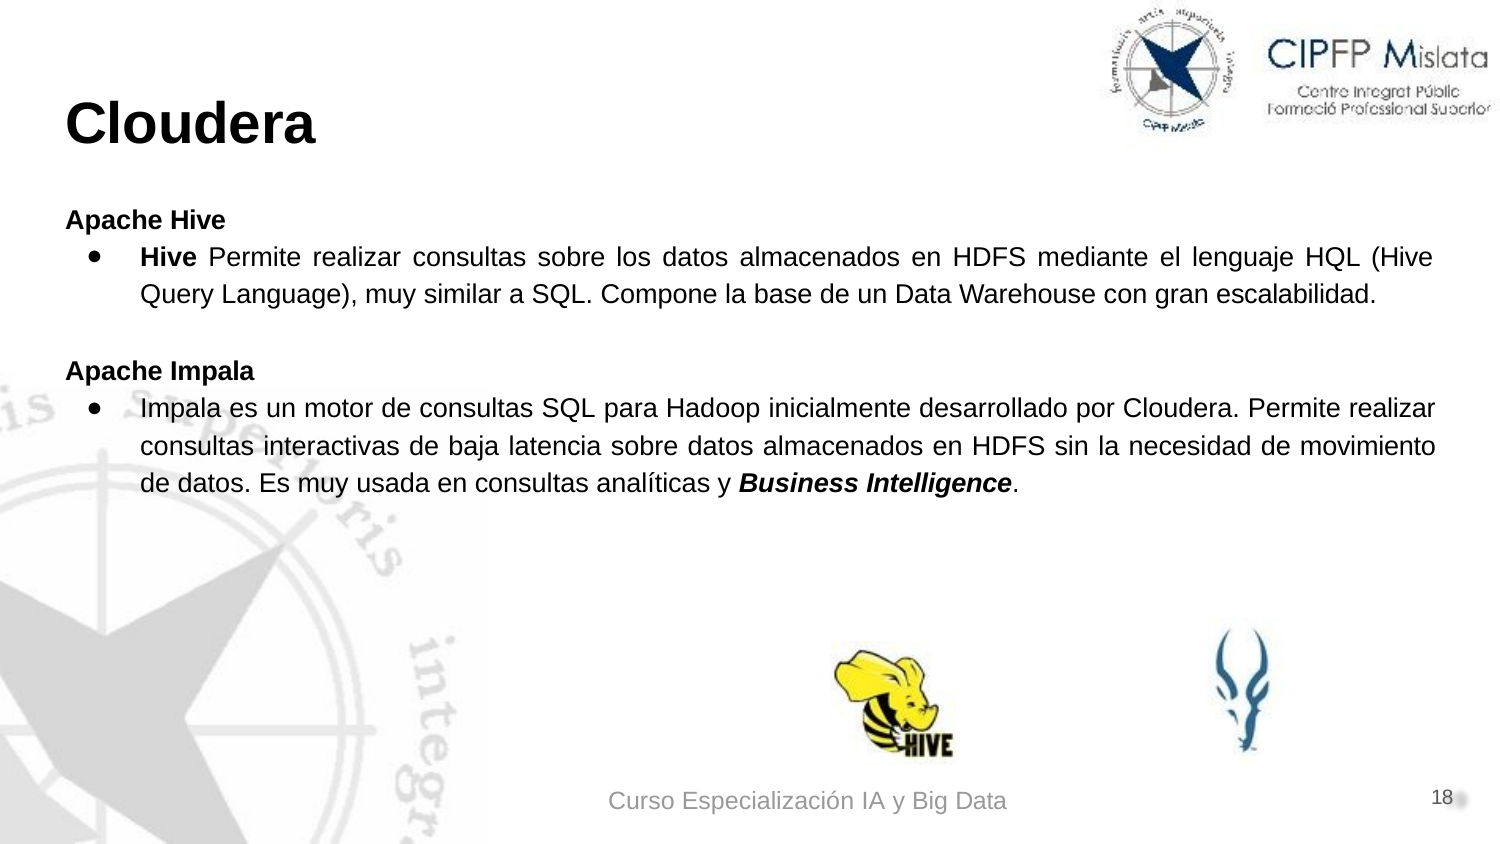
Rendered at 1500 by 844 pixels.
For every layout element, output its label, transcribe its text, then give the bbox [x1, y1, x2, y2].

title Cloudera [63, 82, 320, 194]
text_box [1380, 758, 1490, 844]
footer Curso Especialización IA y Big Data [606, 784, 1008, 844]
text_box Apache Hive Hive Permite realizar consultas sobre los datos almacenados en HDFS mediante el lenguaje HQL (Hive Query Language), muy similar a SQL. Compone la base de un Data Warehouse con gran escalabilidad. Apache Impala Impala es un motor de consultas SQL para Hadoop inicialmente desarrollado por Cloudera. Permite realizar consultas interactivas de baja latencia sobre datos almacenados en HDFS sin la necesidad de movimiento de datos. Es muy usada en consultas analíticas y Business Intelligence. [63, 194, 1437, 498]
picture [0, 0, 1500, 844]
